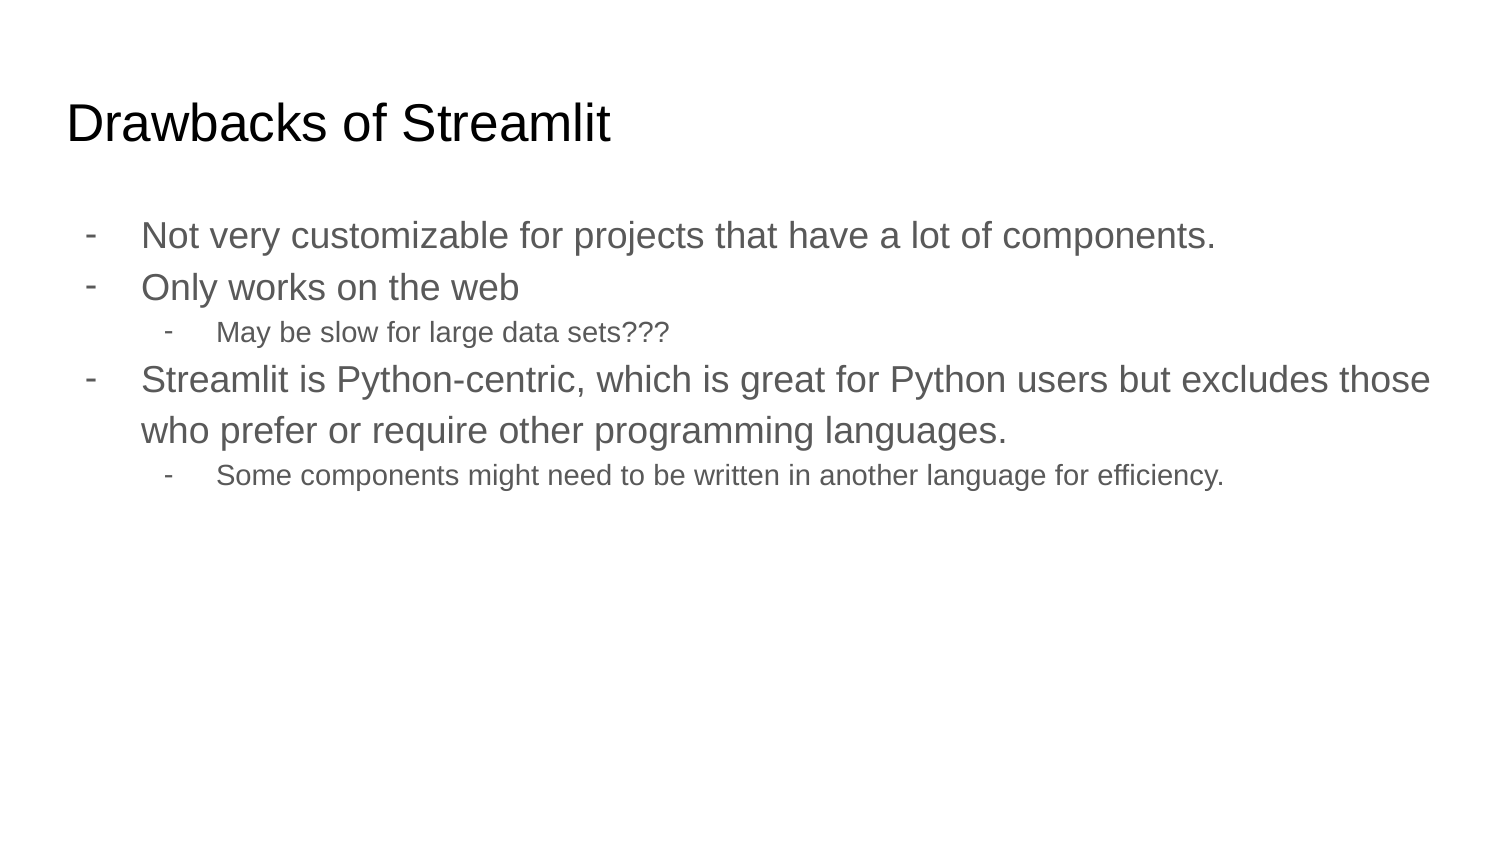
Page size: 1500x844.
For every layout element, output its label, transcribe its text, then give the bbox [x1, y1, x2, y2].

list Not very customizable for projects that have a lot of components. Only works on the web May be slow for large data sets??? Streamlit is Python-centric, which is great for Python users but excludes those who prefer or require other programming languages. Some components might need to be written in another language for efficiency. [51, 189, 1449, 750]
title Drawbacks of Streamlit [51, 72, 1449, 167]
